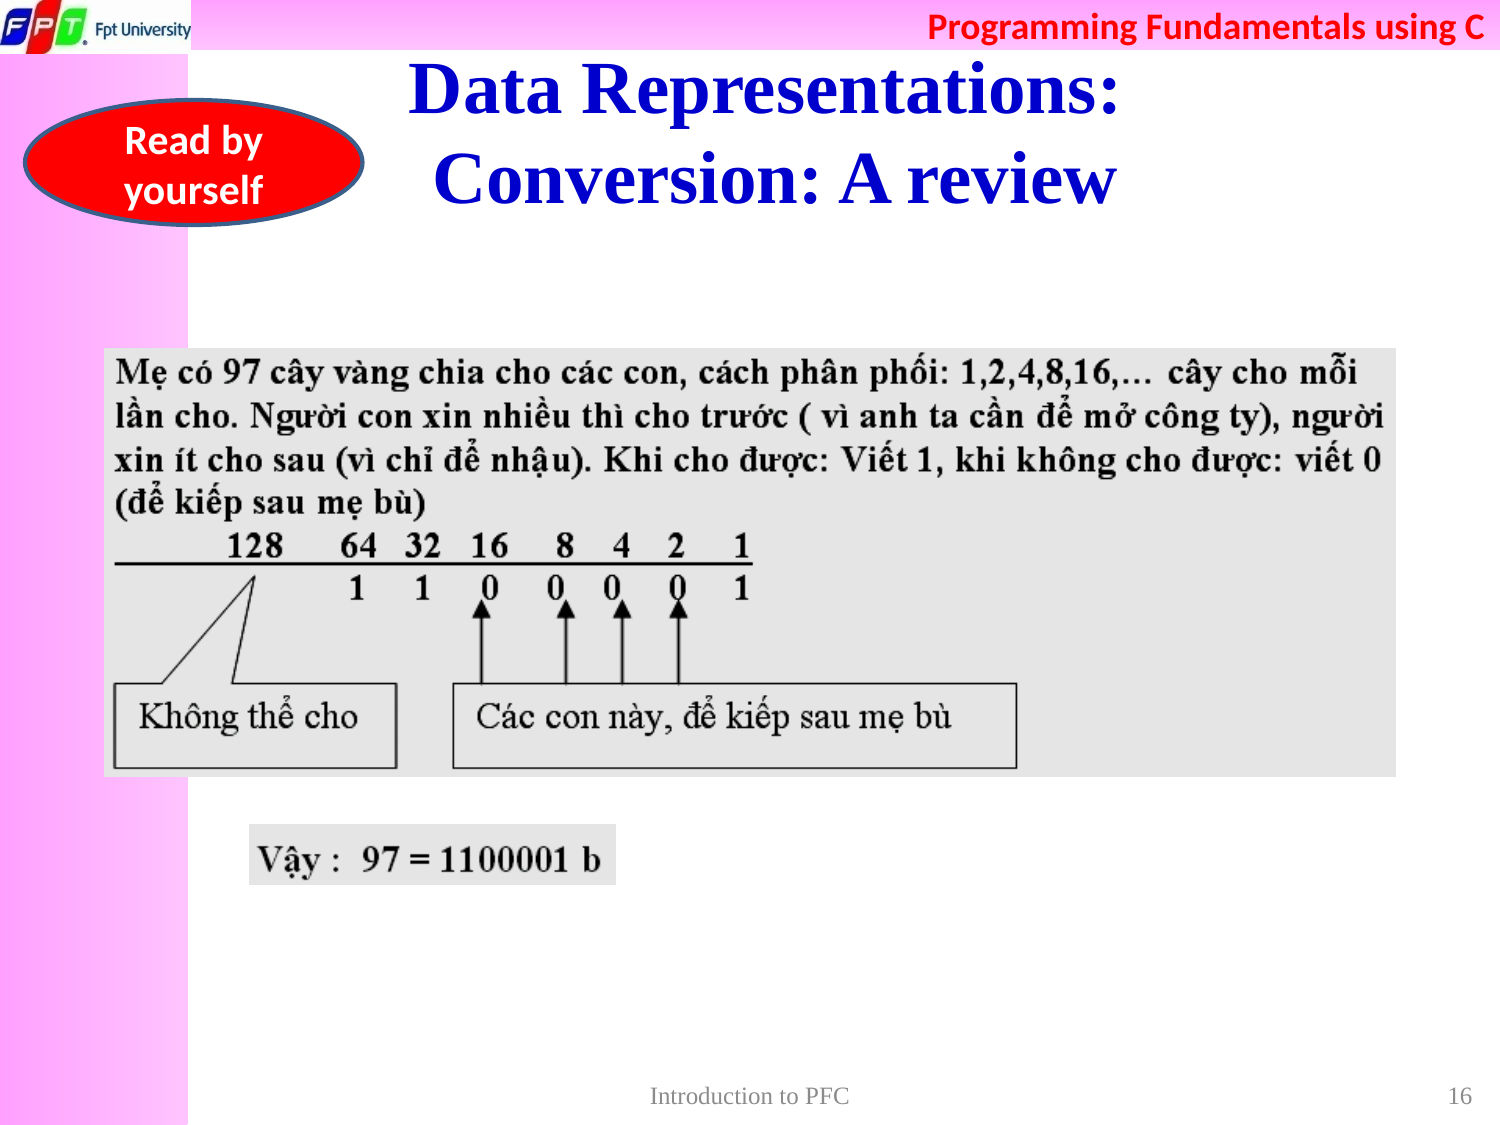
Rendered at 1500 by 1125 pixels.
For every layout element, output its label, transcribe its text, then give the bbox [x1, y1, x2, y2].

picture [0, 0, 191, 54]
title Data Representations: Conversion: A review [125, 45, 1425, 213]
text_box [104, 348, 1396, 885]
footer Introduction to PFC [512, 1074, 988, 1116]
slide_number 16 [1137, 1074, 1488, 1116]
text_box Read by yourself [22, 97, 365, 228]
